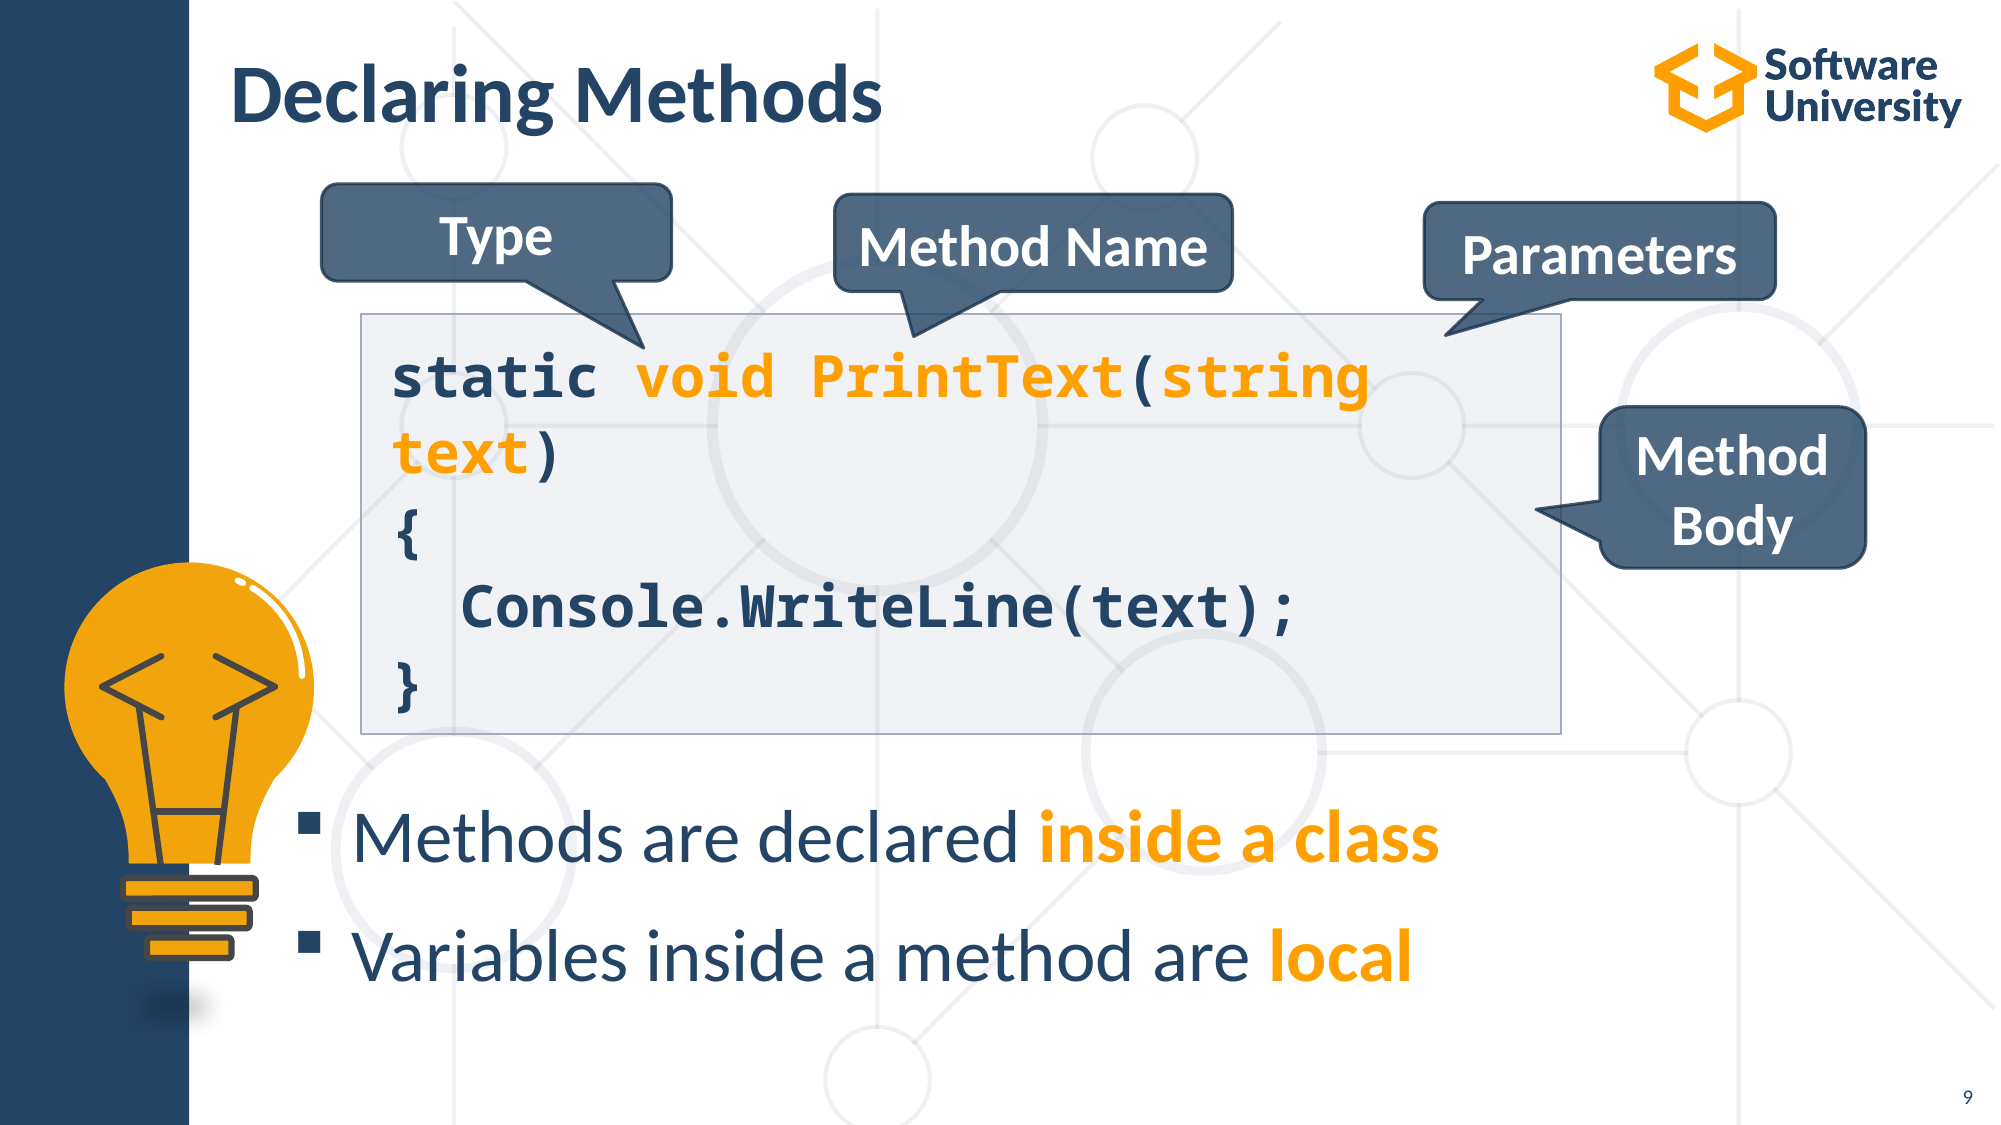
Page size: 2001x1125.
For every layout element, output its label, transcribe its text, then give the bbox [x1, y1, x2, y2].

title Declaring Methods [212, 16, 1628, 162]
text_box static void PrintText(string text) { Console.WriteLine(text); } [360, 314, 1561, 735]
slide_number 9 [1927, 1067, 1989, 1117]
list Methods are declared inside a class Variables inside a method are local [274, 183, 1968, 1094]
text_box Method Name [832, 192, 1235, 339]
text_box Method Body [1533, 404, 1868, 571]
text_box Type [319, 181, 674, 350]
text_box Parameters [1422, 200, 1778, 338]
picture [1641, 31, 1973, 145]
